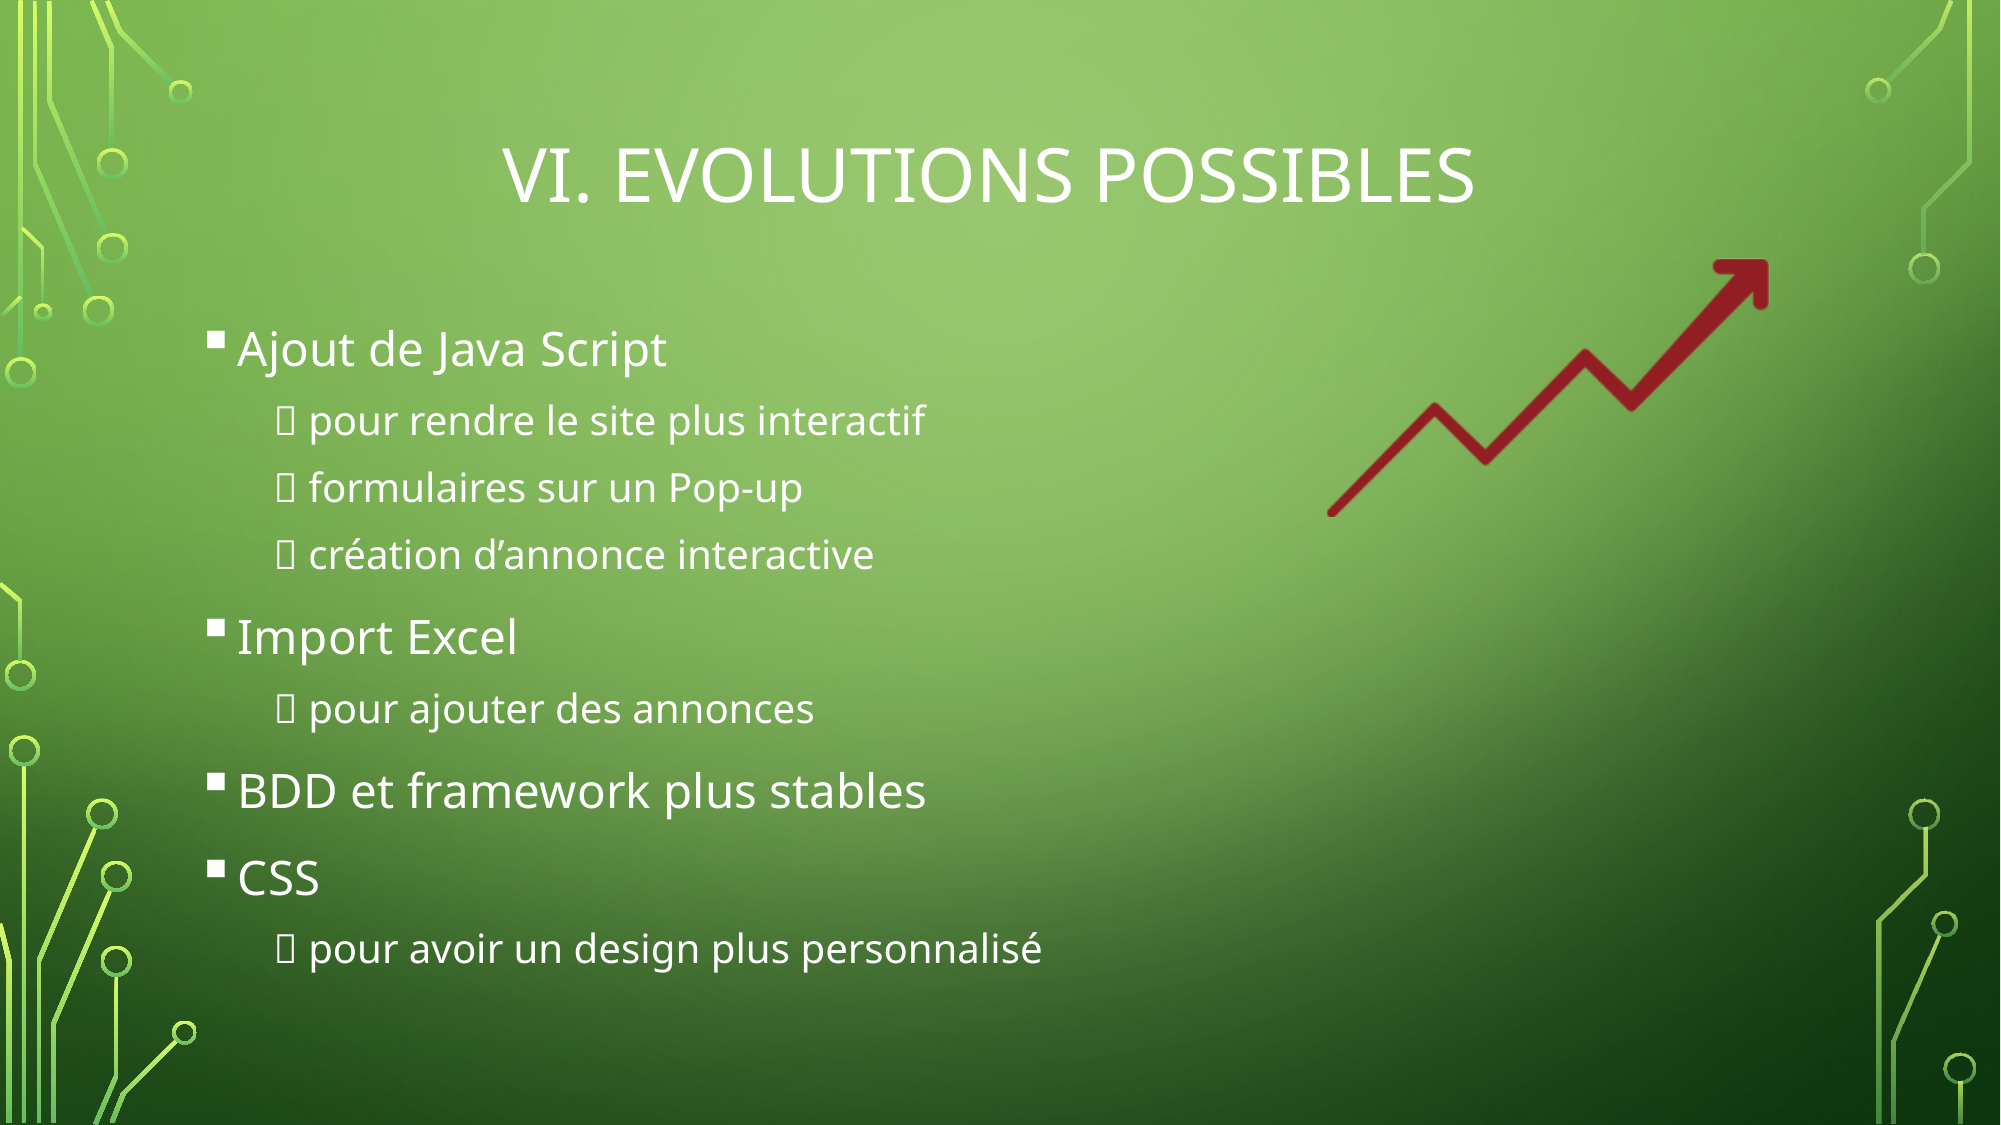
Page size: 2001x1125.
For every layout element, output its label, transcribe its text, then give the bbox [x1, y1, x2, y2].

list Ajout de Java Script  pour rendre le site plus interactif  formulaires sur un Pop-up  création d’annonce interactive Import Excel  pour ajouter des annonces BDD et framework plus stables CSS  pour avoir un design plus personnalisé [187, 299, 1813, 983]
title VI. Evolutions possibles [187, 57, 1813, 299]
picture [1310, 244, 1782, 535]
